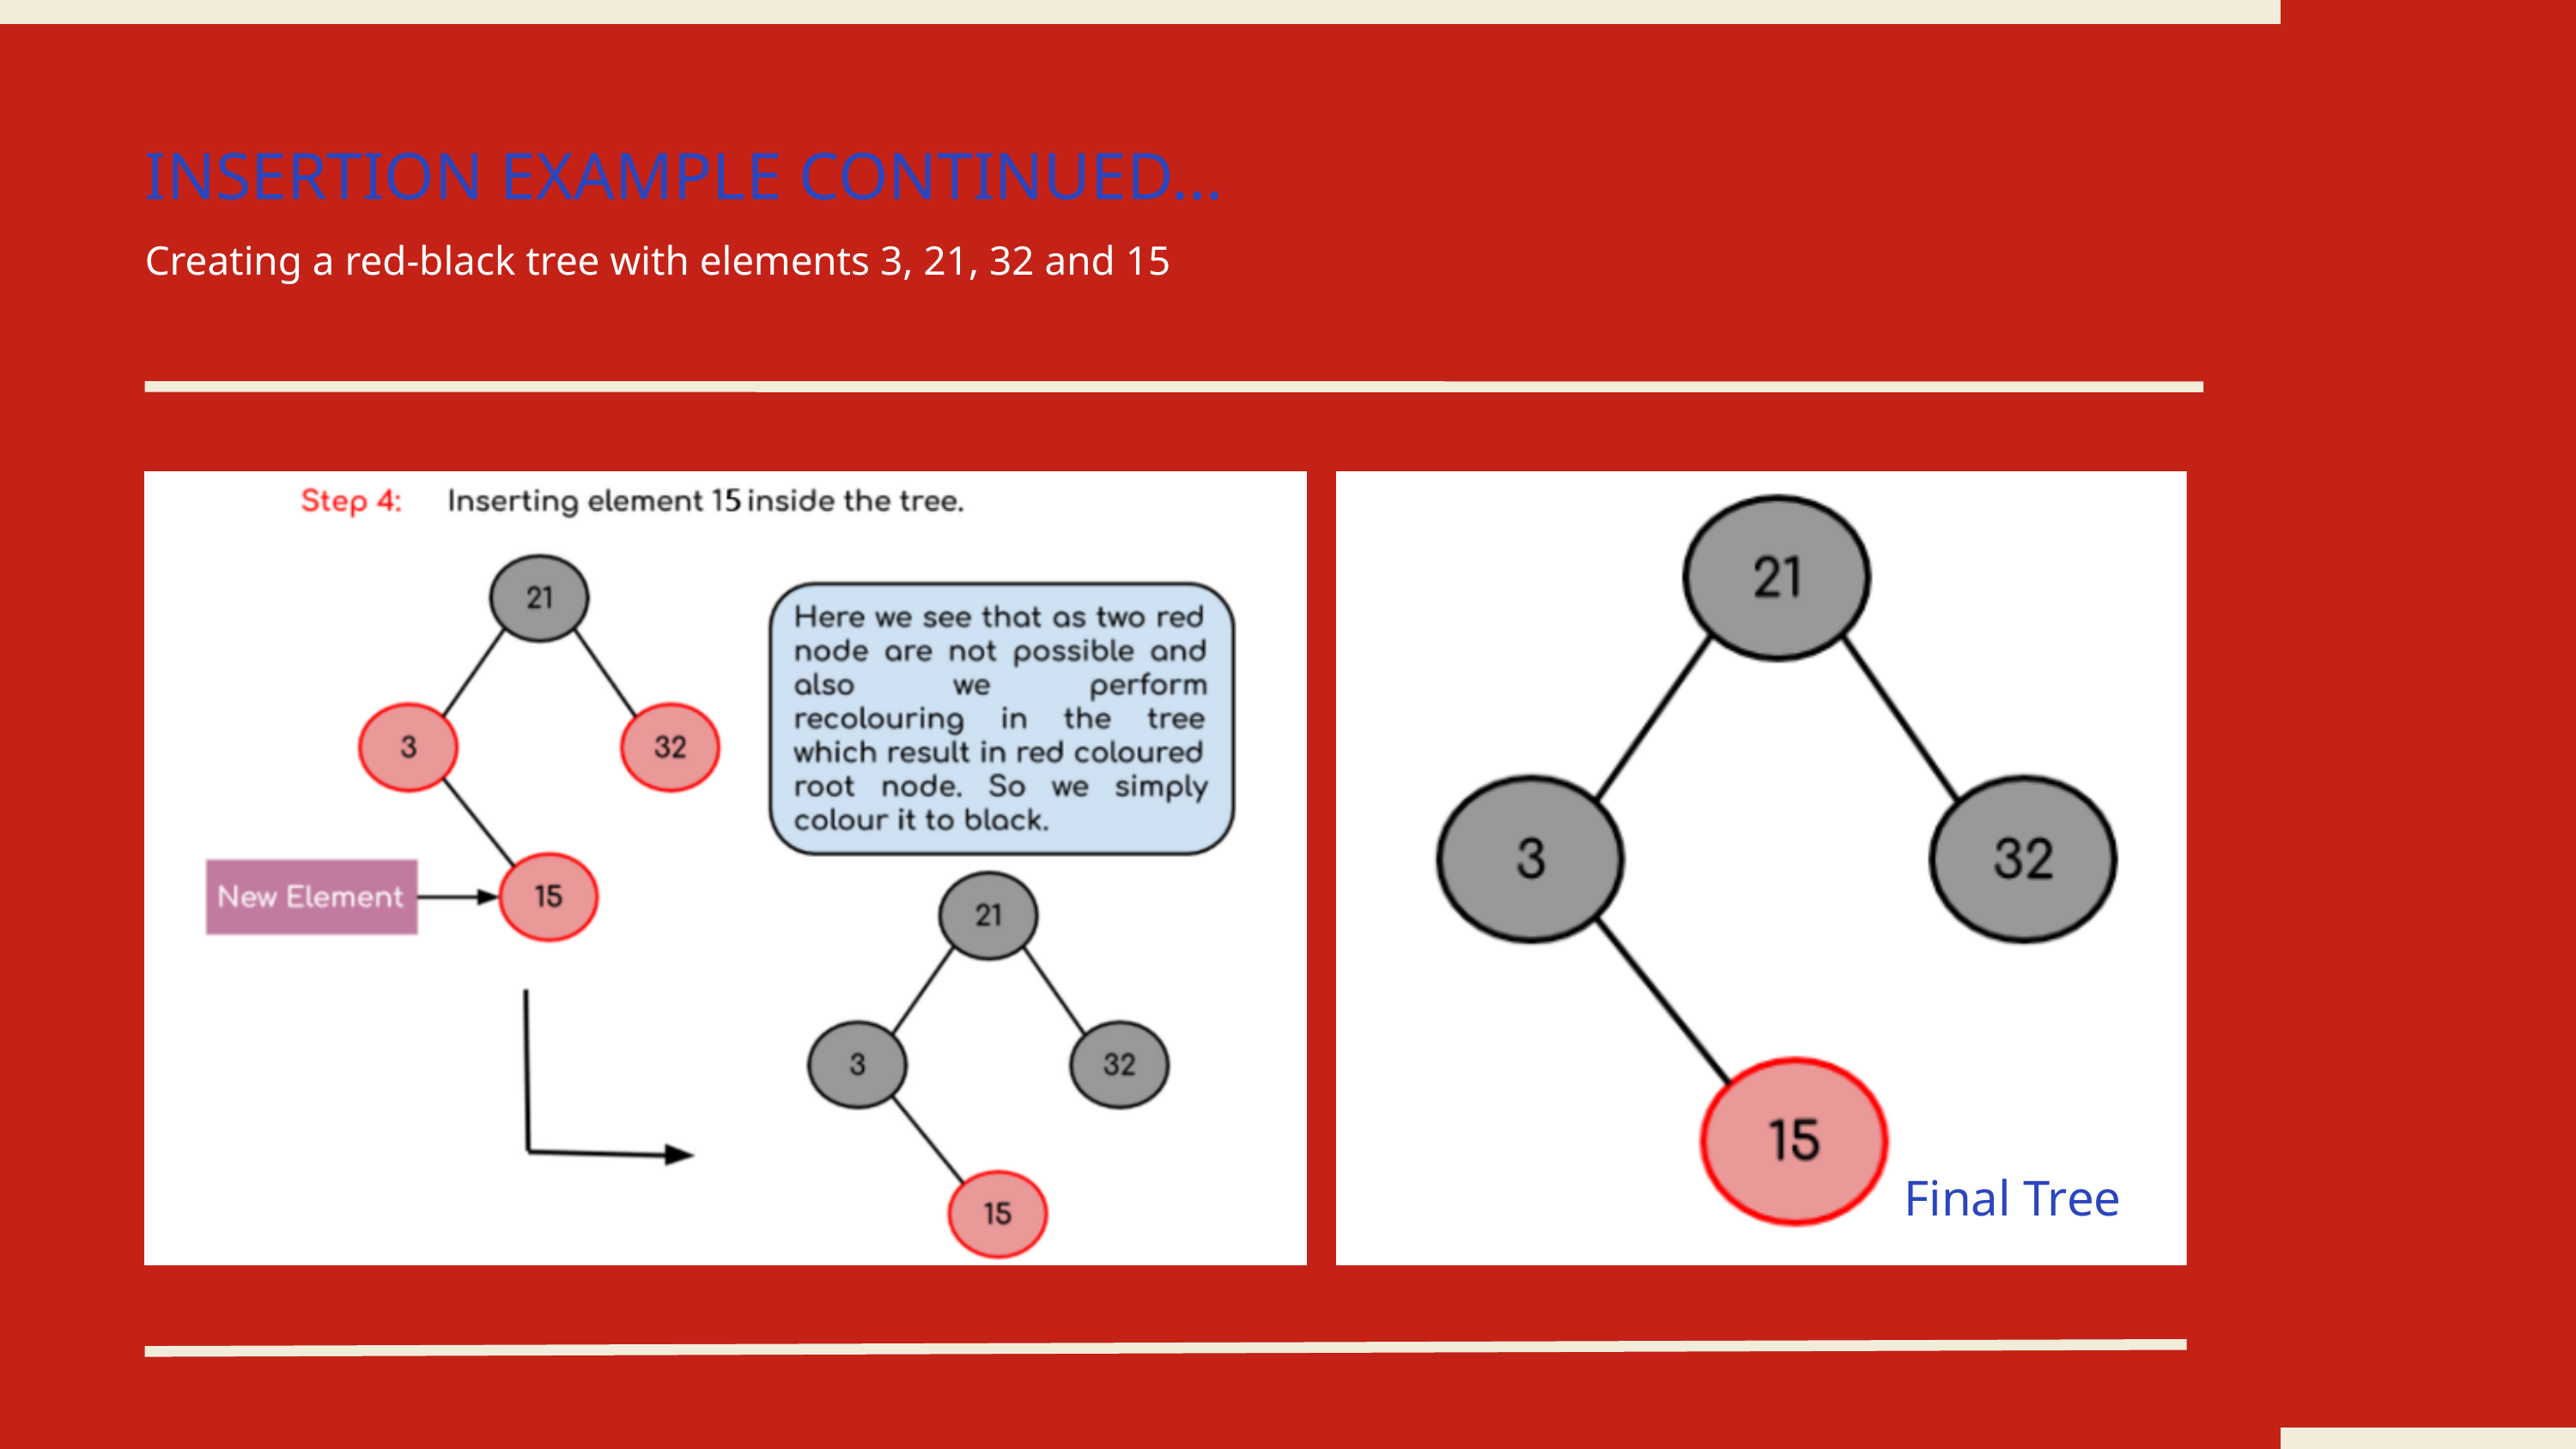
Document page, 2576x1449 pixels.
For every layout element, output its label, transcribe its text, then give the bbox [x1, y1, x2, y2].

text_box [0, 0, 2281, 25]
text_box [2280, 1427, 2576, 1449]
text_box INSERTION EXAMPLE CONTINUED... [144, 129, 1870, 213]
picture [1335, 470, 2187, 1265]
picture [144, 470, 1307, 1265]
text_box Creating a red-black tree with elements 3, 21, 32 and 15 [144, 224, 1870, 283]
